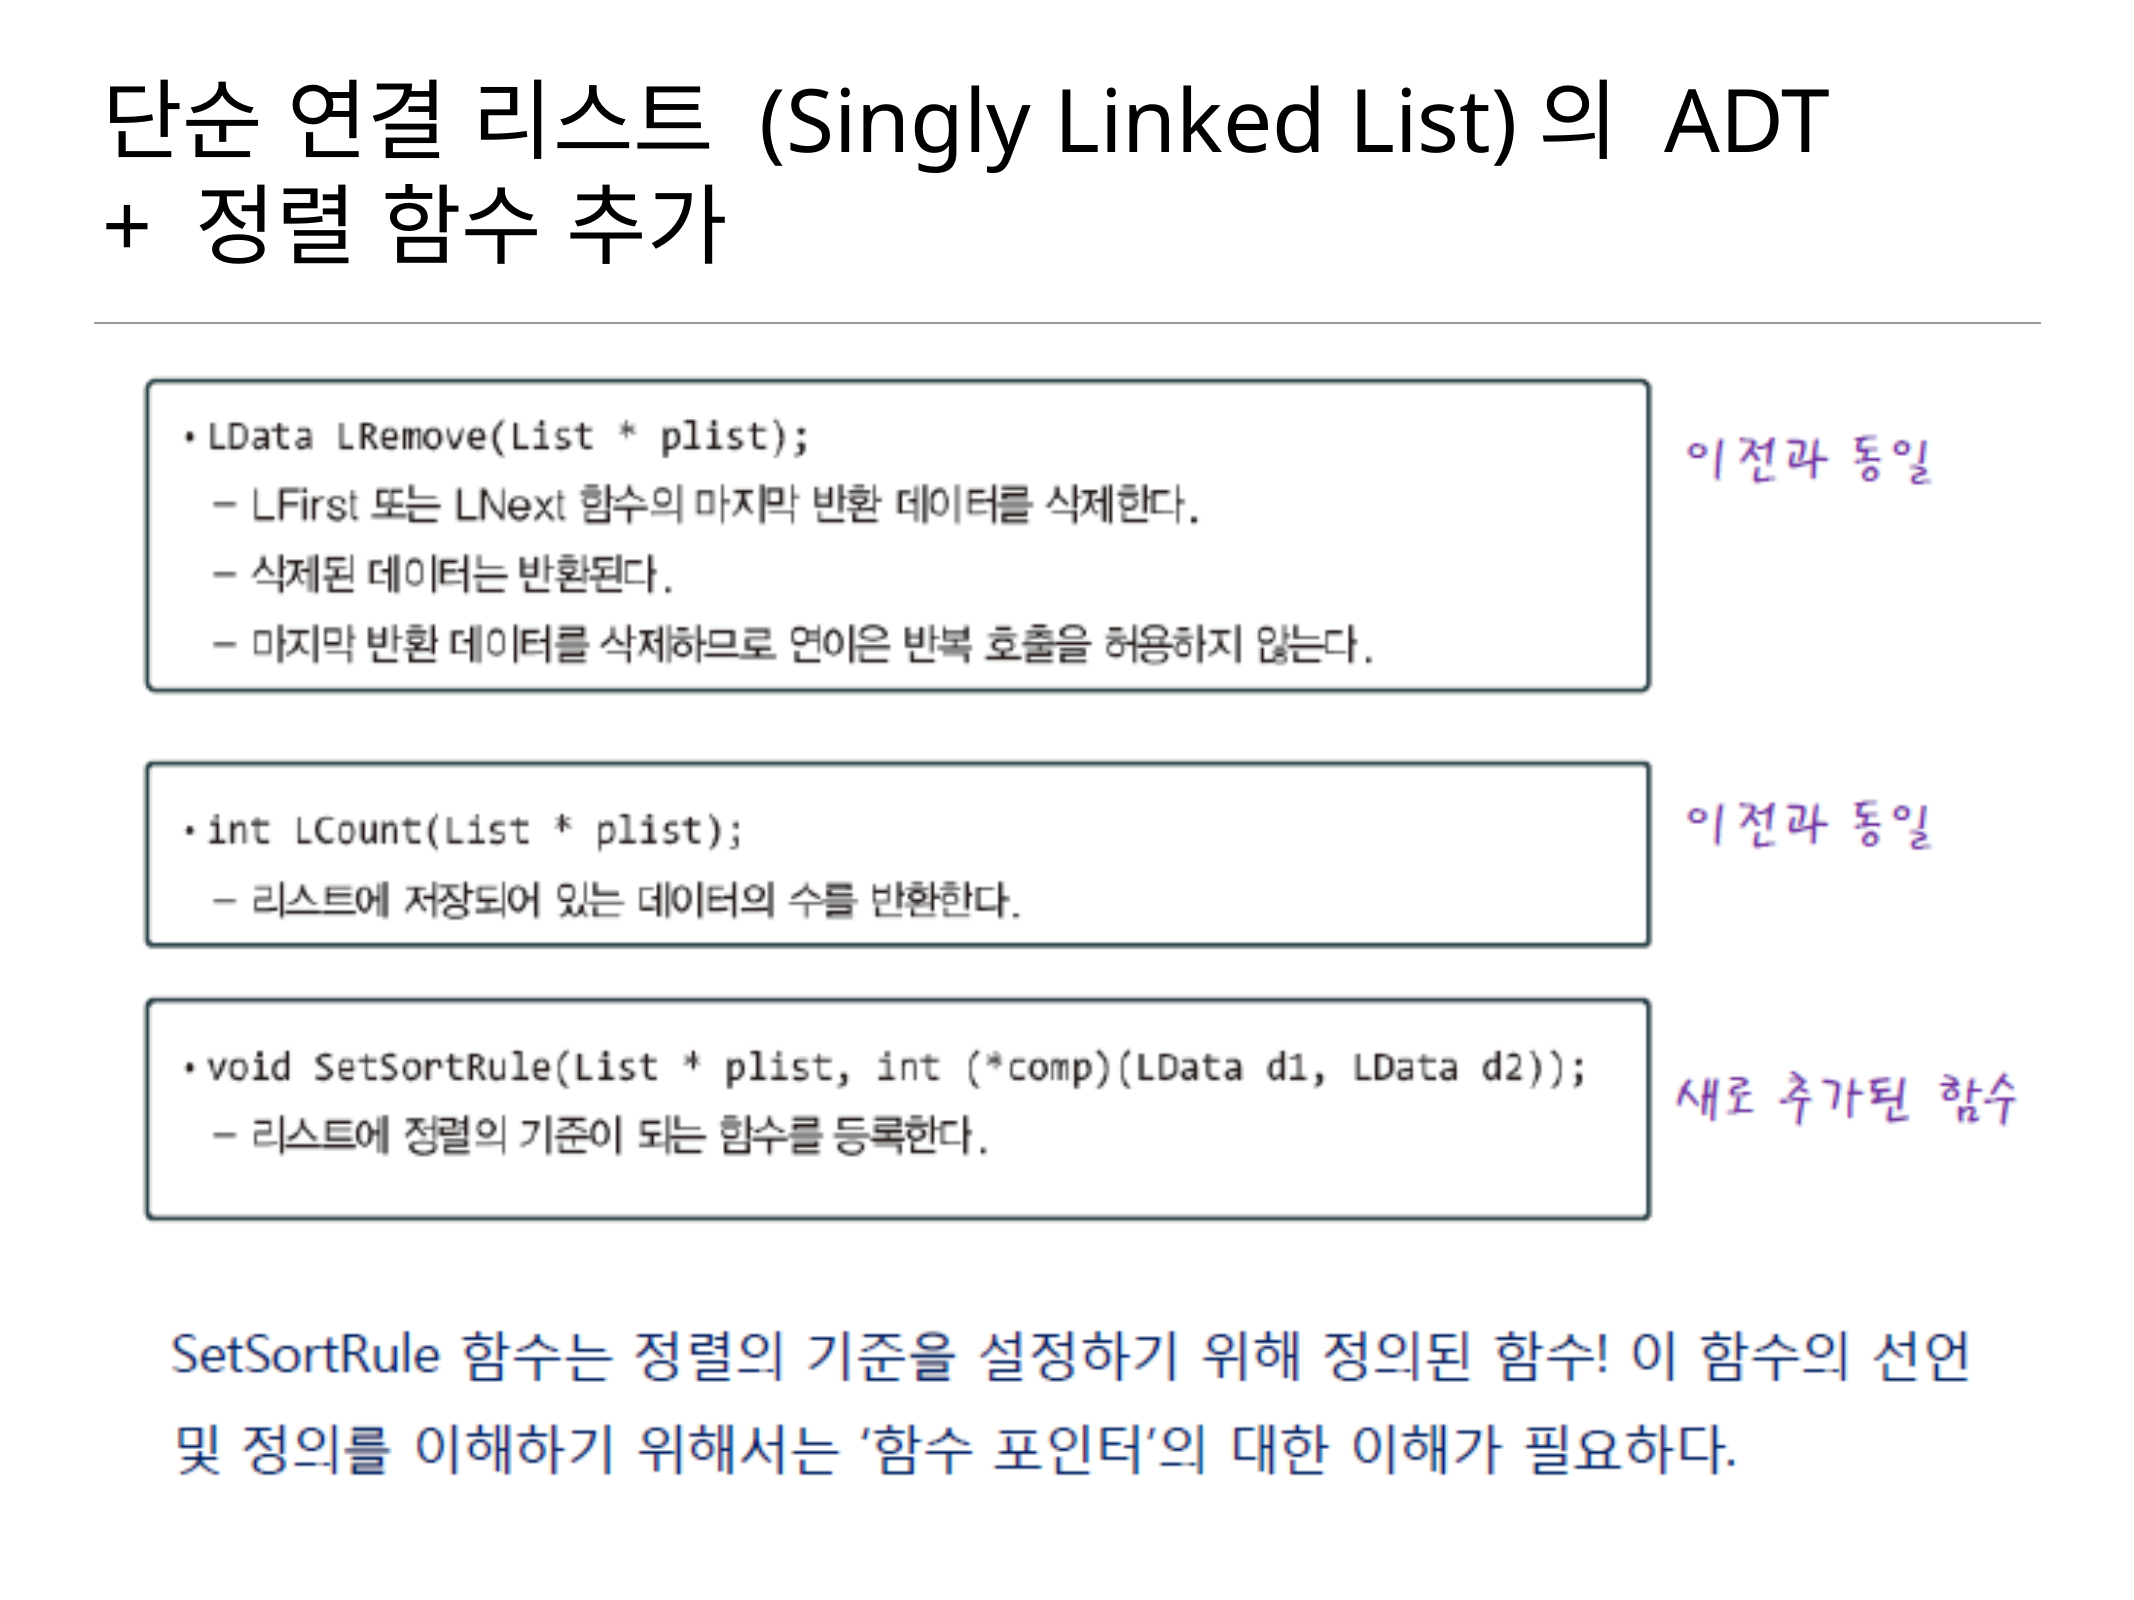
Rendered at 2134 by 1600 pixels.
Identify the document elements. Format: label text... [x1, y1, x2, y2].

picture [112, 345, 2054, 1525]
title 단순 연결 리스트 (Singly Linked List)의 ADT + 정렬 함수 추가 [93, 53, 2041, 284]
